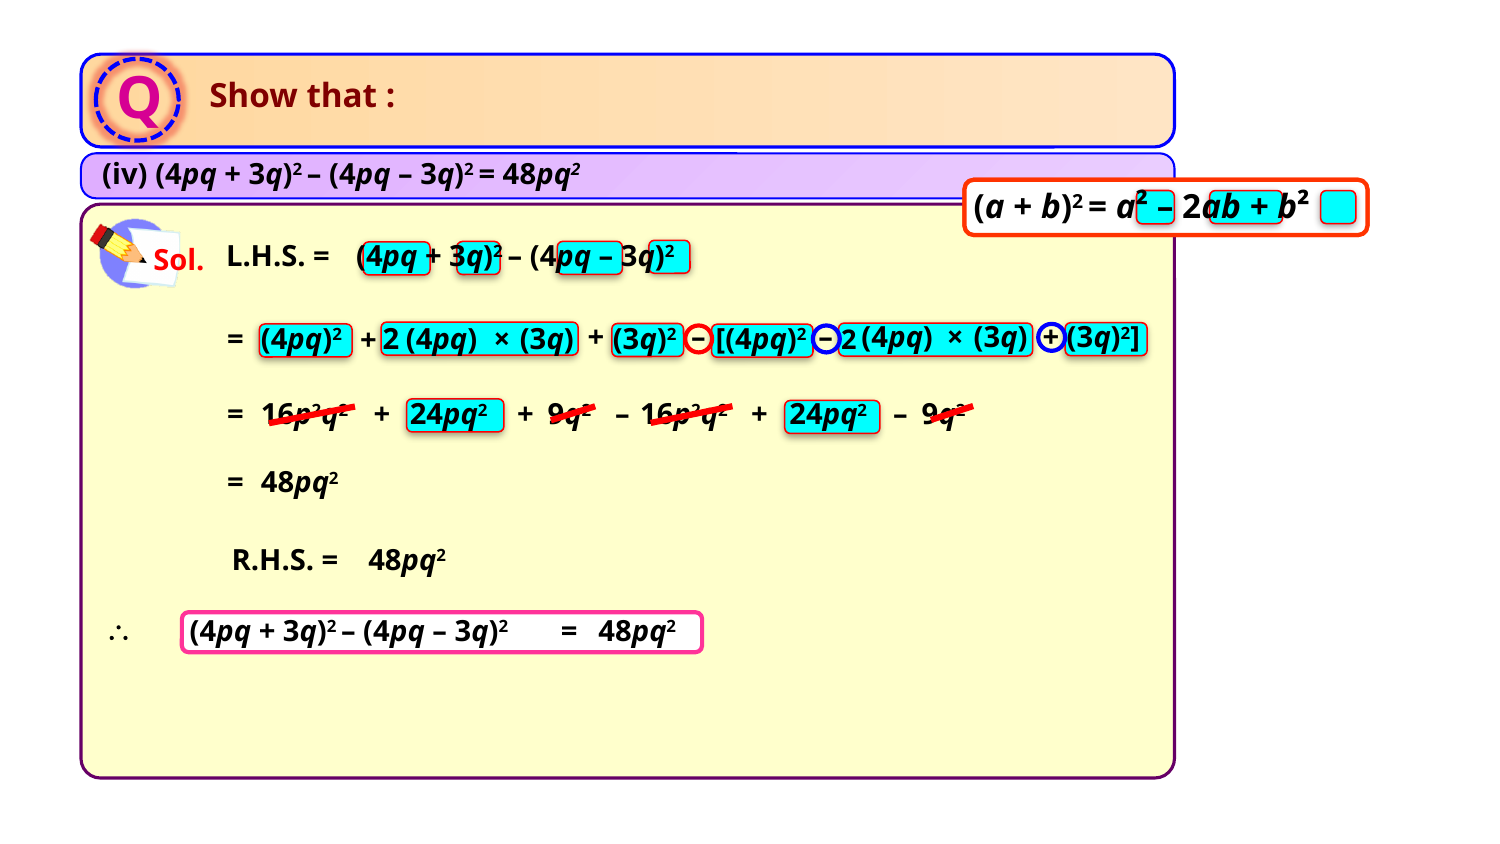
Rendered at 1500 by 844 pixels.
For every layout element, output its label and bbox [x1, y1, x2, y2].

text_box [78, 51, 1375, 781]
